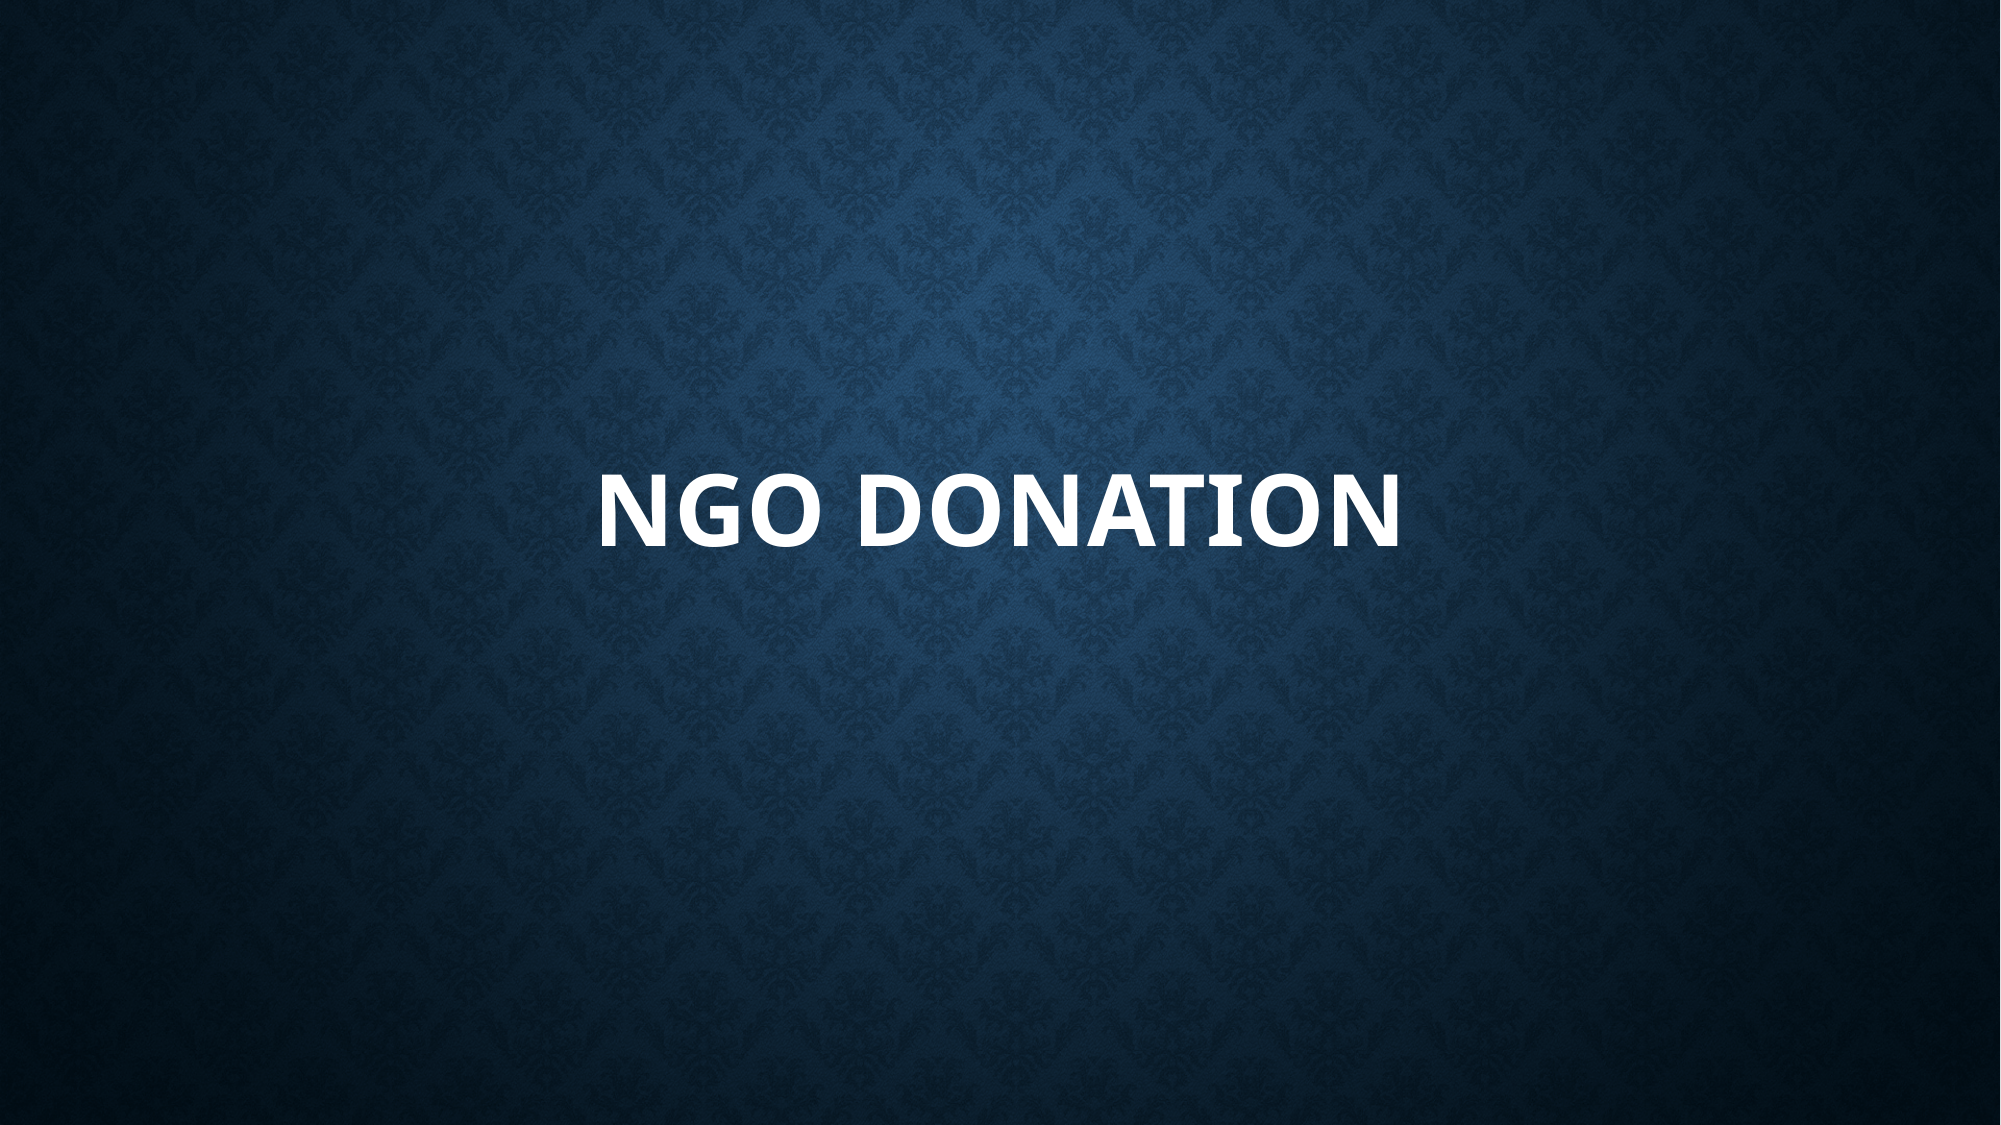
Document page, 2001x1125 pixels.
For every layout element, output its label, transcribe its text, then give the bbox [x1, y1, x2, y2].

title NGO Donation [261, 184, 1739, 576]
